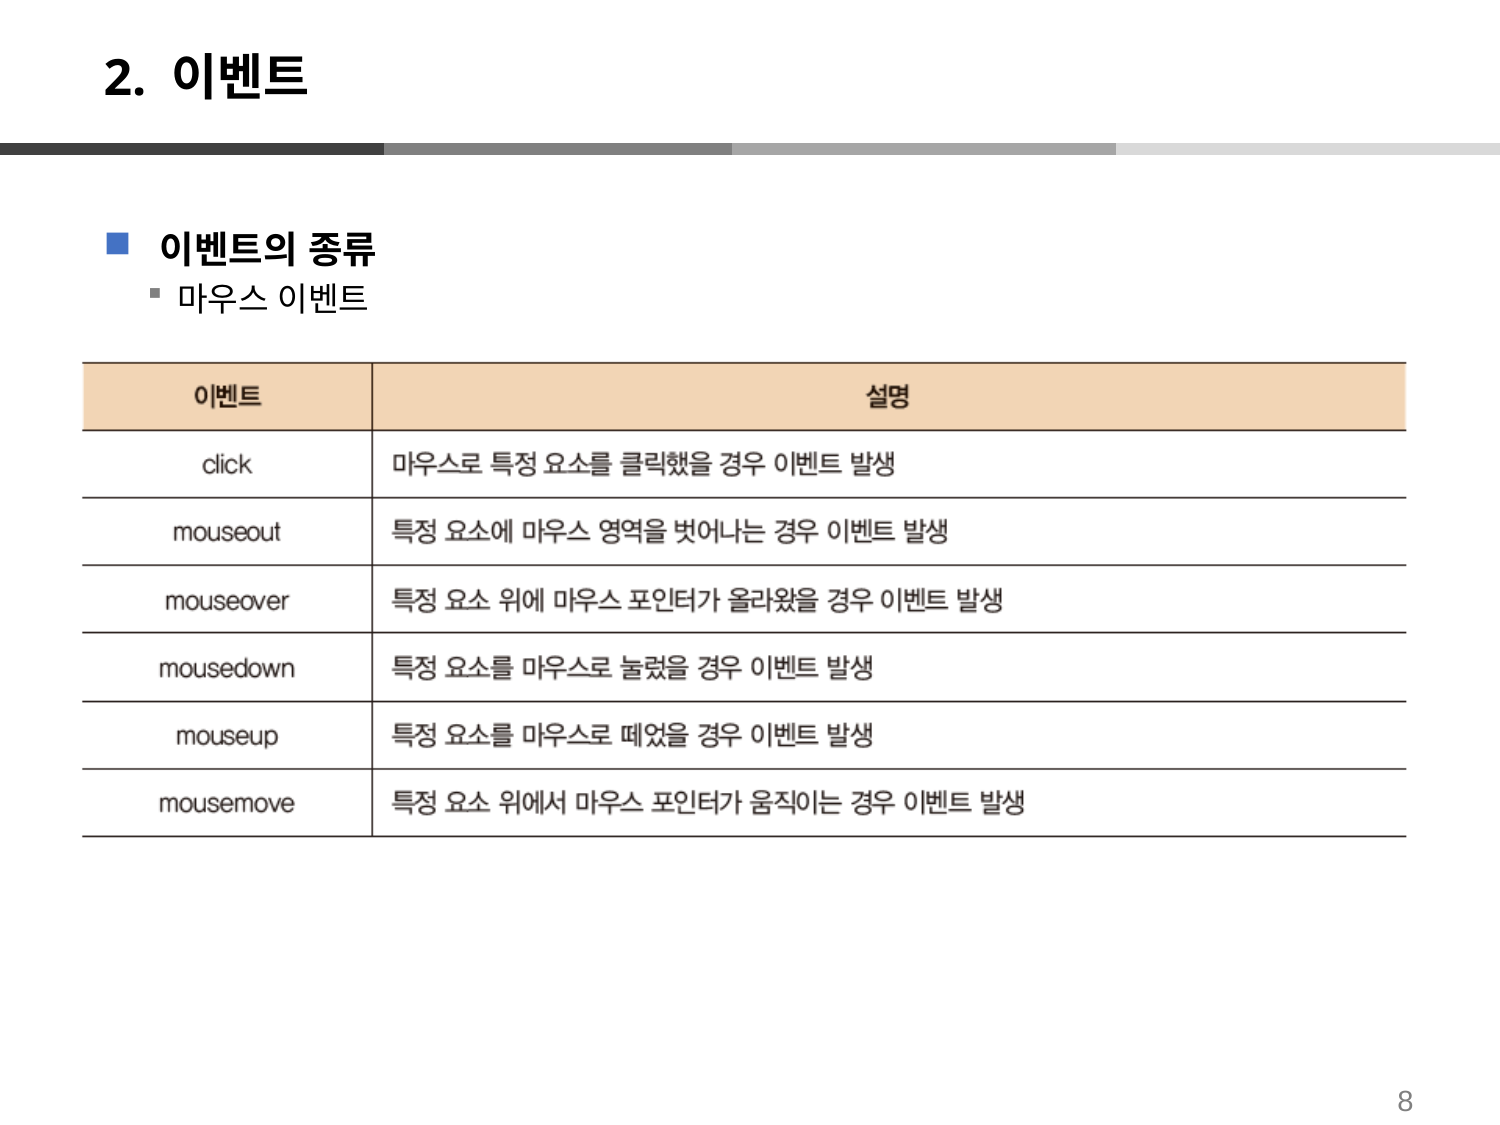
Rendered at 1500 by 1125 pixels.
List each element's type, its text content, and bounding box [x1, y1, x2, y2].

title 2. 이벤트 [88, 30, 1211, 121]
list 이벤트의 종류 마우스 이벤트 [88, 196, 1459, 1083]
picture [70, 353, 1430, 850]
